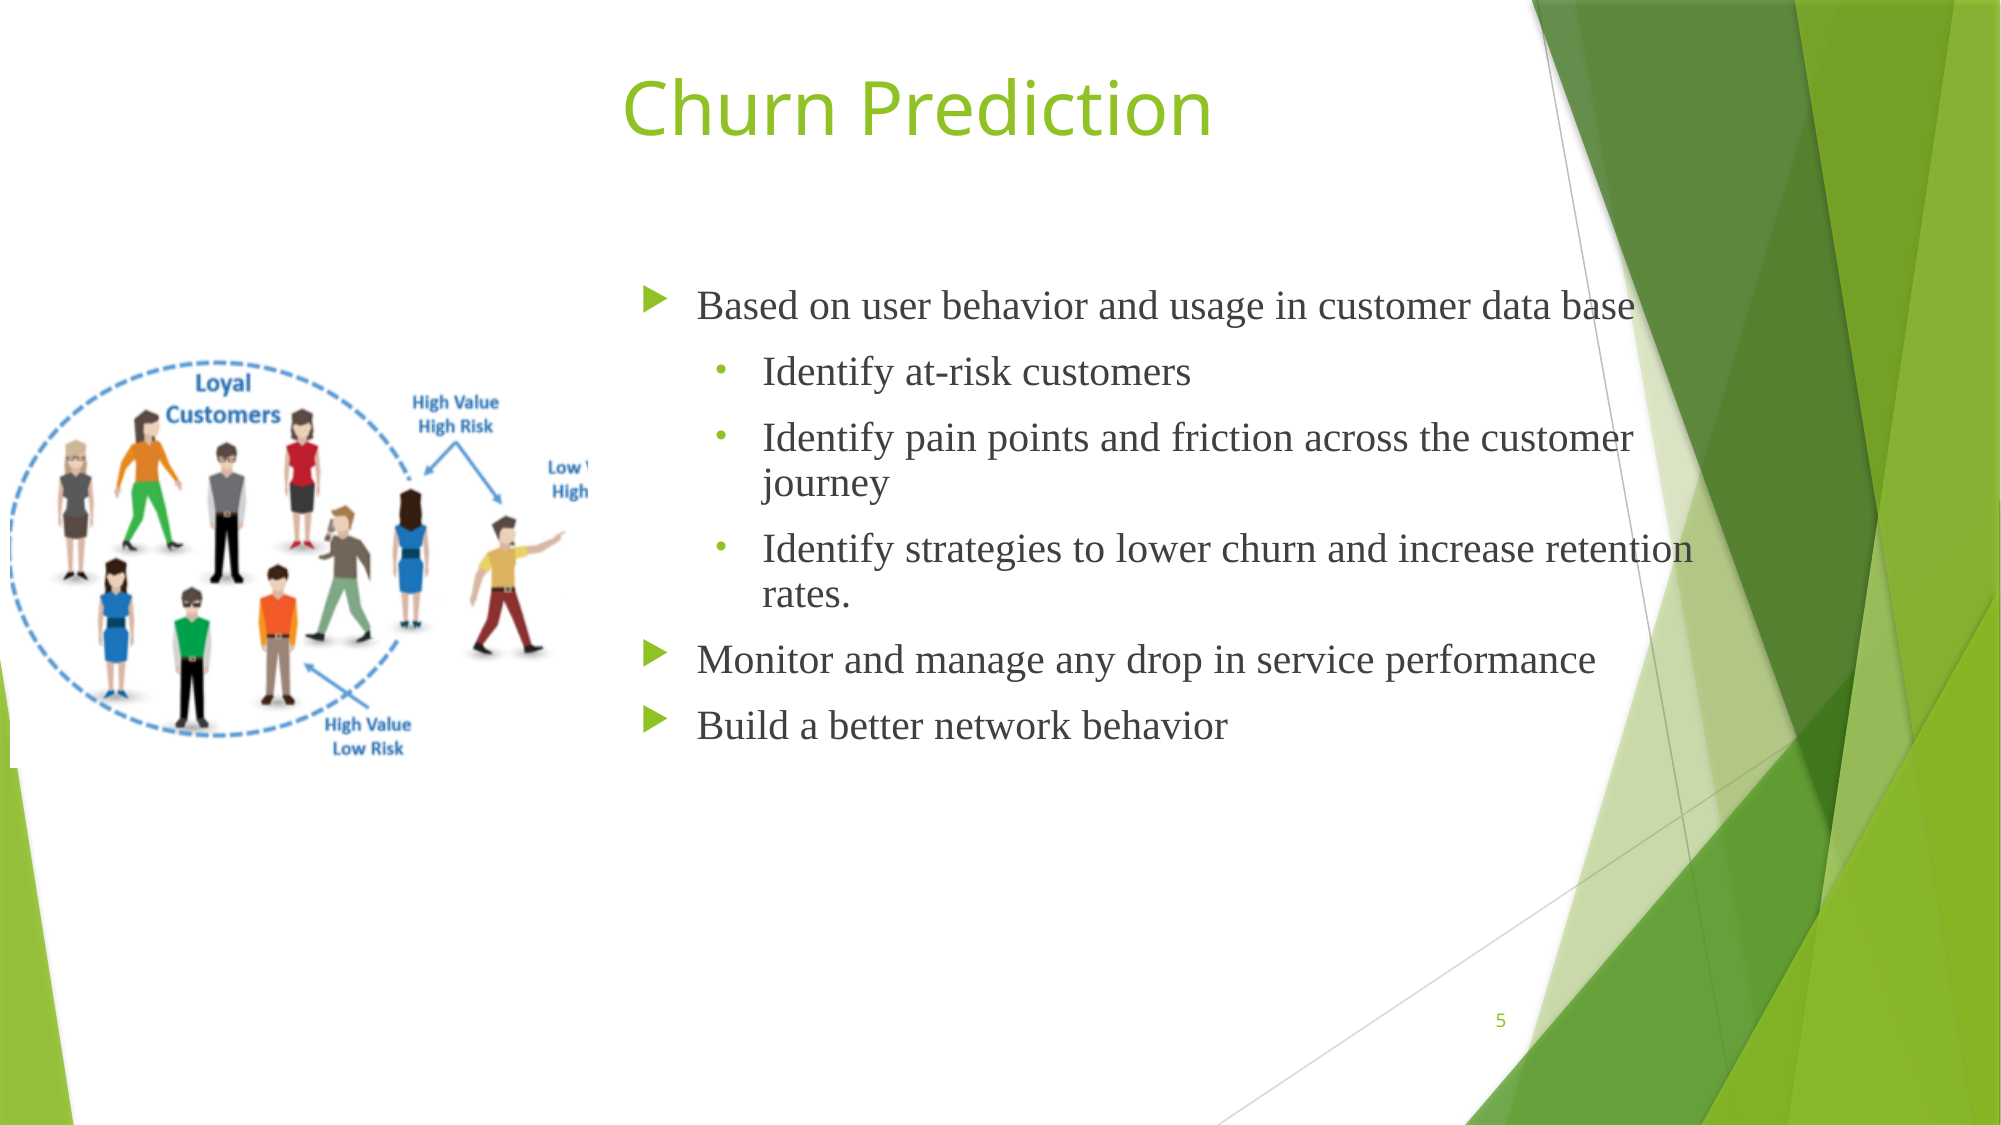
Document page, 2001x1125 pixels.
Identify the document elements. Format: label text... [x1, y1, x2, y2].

picture [9, 353, 589, 769]
title Churn Prediction [427, 52, 1410, 193]
list Based on user behavior and usage in customer data base Identify at-risk customers Identify pain points and friction across the customer journey Identify strategies to lower churn and increase retention rates. Monitor and manage any drop in service performance Build a better network behavior [625, 220, 1748, 1003]
slide_number 5 [1409, 991, 1522, 1051]
